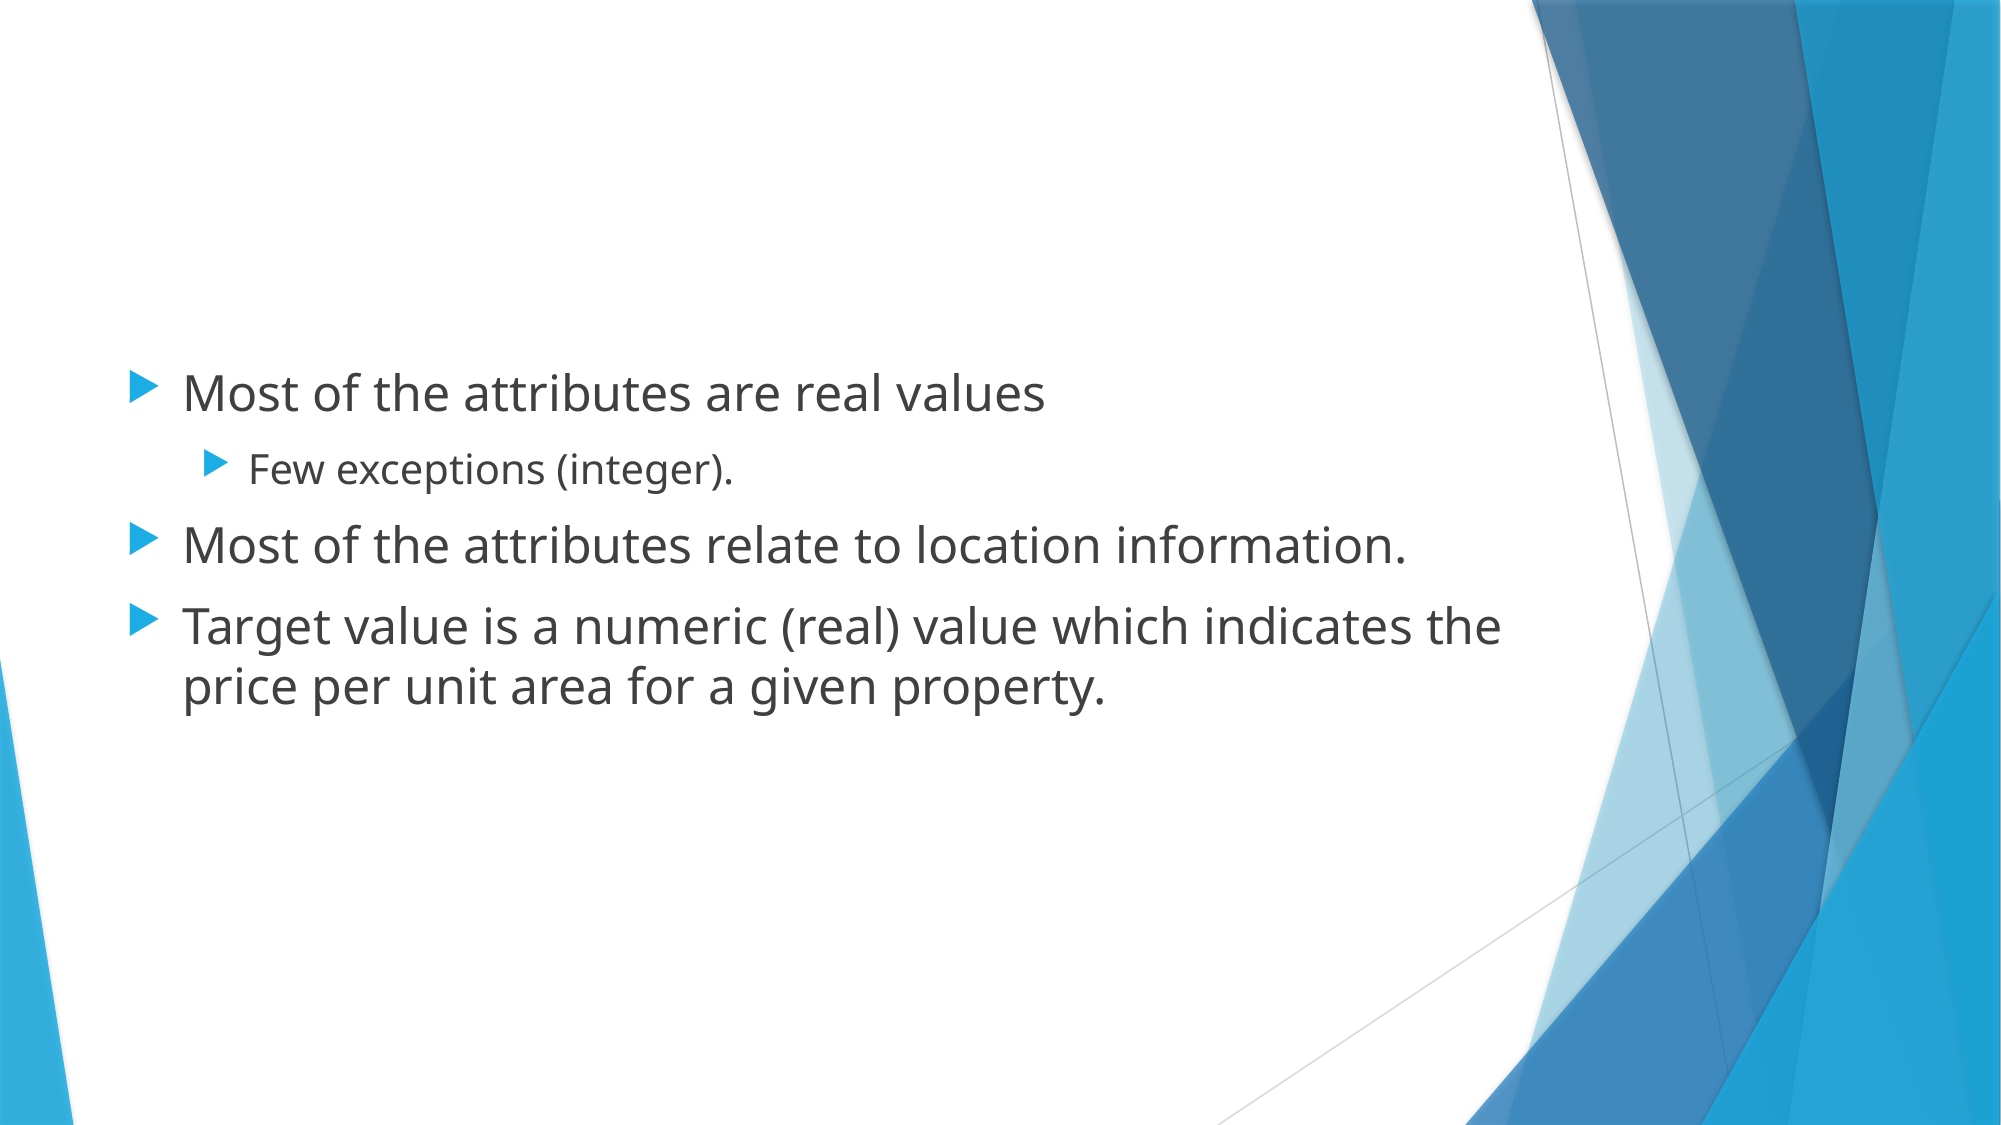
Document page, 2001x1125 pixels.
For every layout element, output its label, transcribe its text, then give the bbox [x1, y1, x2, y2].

list Most of the attributes are real values Few exceptions (integer). Most of the attributes relate to location information. Target value is a numeric (real) value which indicates the price per unit area for a given property. [111, 354, 1522, 992]
